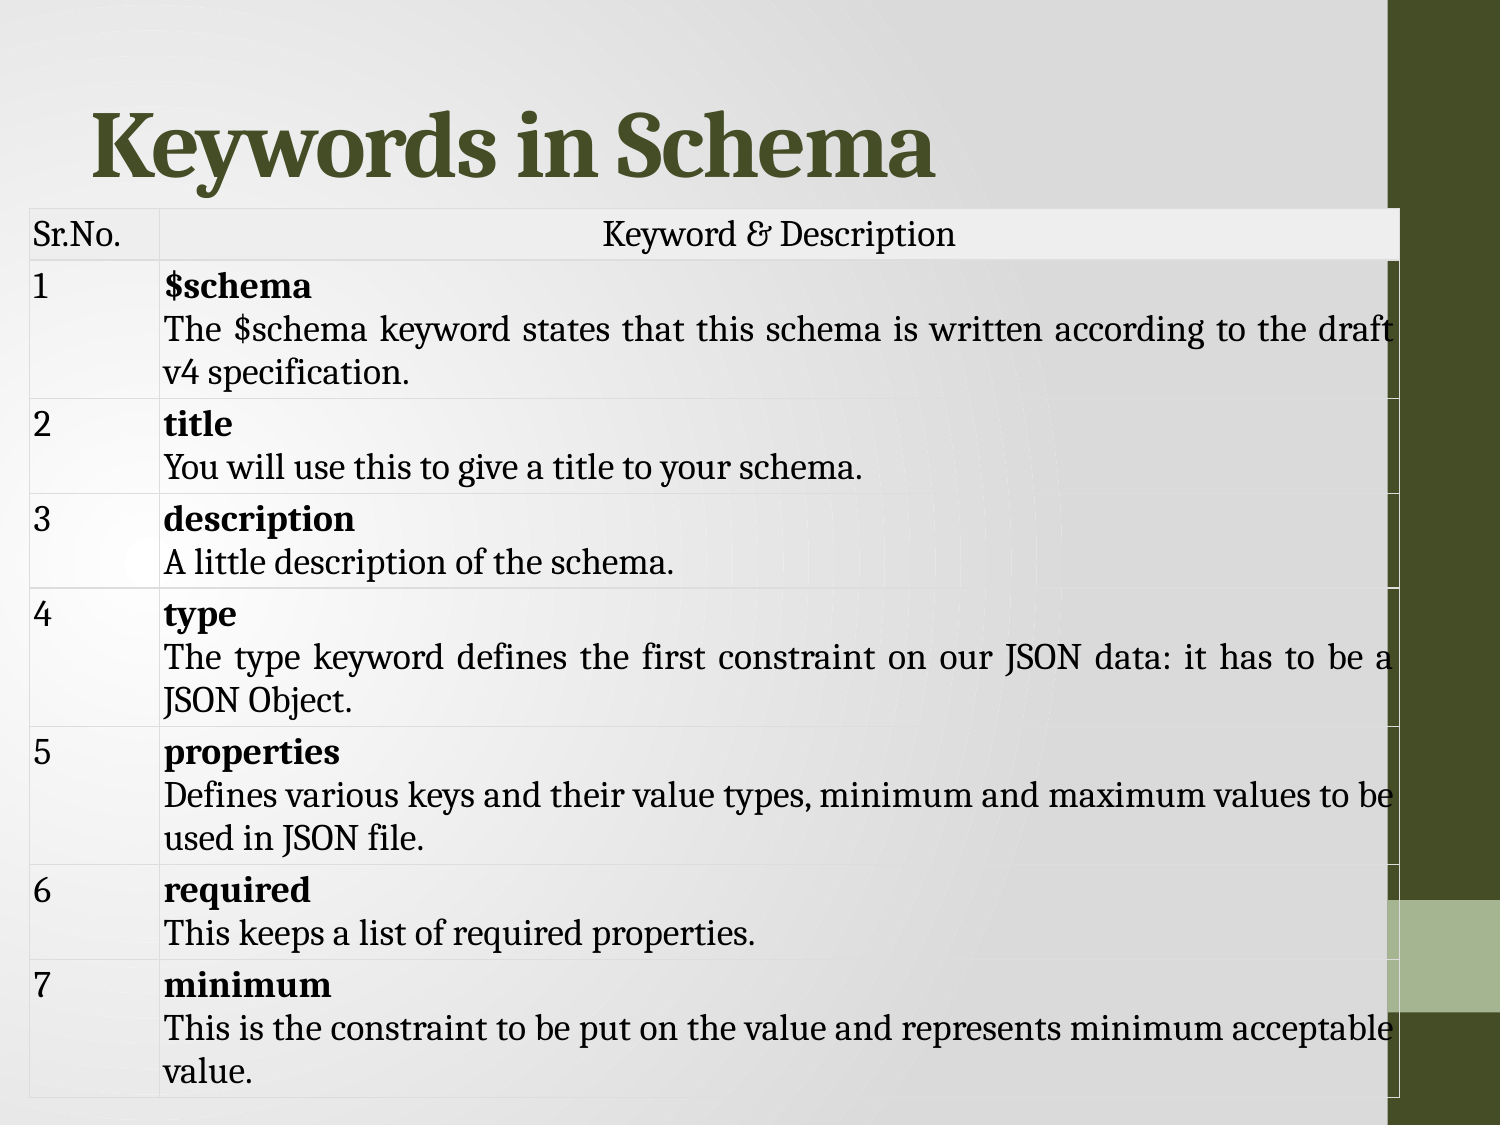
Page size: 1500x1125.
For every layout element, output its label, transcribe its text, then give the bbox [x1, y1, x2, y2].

table_cell 1 [30, 261, 159, 398]
table_cell 2 [30, 399, 159, 493]
table_header Keyword & Description [160, 209, 1399, 259]
table_cell 7 [30, 960, 159, 1097]
table_cell 5 [30, 727, 159, 864]
table_cell 3 [30, 494, 159, 587]
table_cell required This keeps a list of required properties. [160, 865, 1399, 959]
table_cell $schema The $schema keyword states that this schema is written according to the draft v4 specification. [160, 261, 1399, 398]
table_cell properties Defines various keys and their value types, minimum and maximum values to be used in JSON file. [160, 727, 1399, 864]
table_cell description A little description of the schema. [160, 494, 1399, 587]
table_cell title You will use this to give a title to your schema. [160, 399, 1399, 493]
title Keywords in Schema [75, 45, 1325, 208]
table_header Sr.No. [30, 209, 159, 259]
table_cell 4 [30, 589, 159, 726]
table_cell 6 [30, 865, 159, 959]
table_cell type The type keyword defines the first constraint on our JSON data: it has to be a JSON Object. [160, 589, 1399, 726]
table_cell minimum This is the constraint to be put on the value and represents minimum acceptable value. [160, 960, 1399, 1097]
